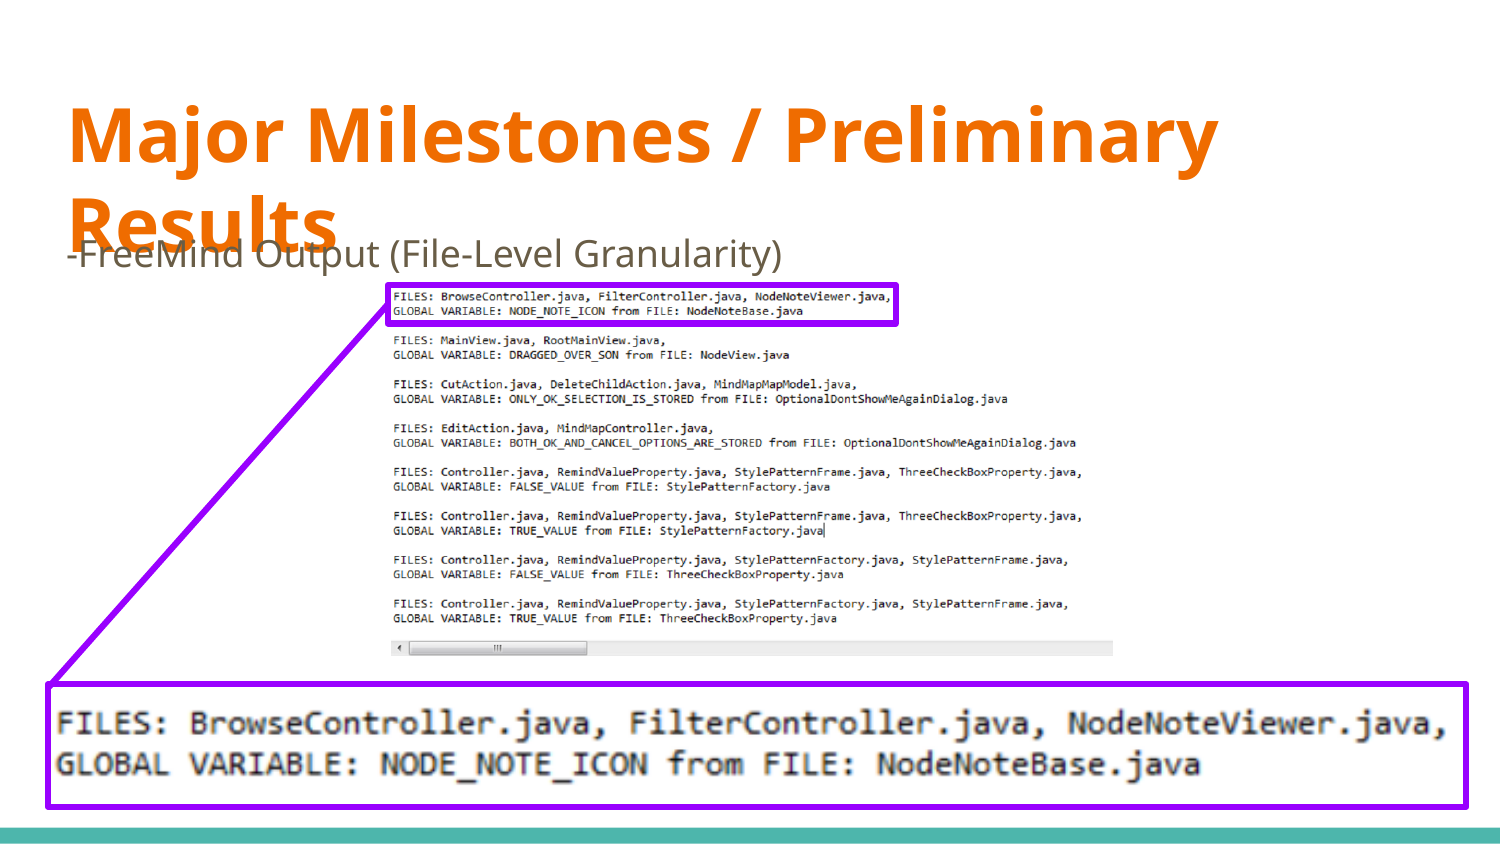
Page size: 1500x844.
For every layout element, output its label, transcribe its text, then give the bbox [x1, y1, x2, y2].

picture [50, 687, 1464, 804]
picture [391, 282, 1113, 656]
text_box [48, 304, 389, 688]
title Major Milestones / Preliminary Results [51, 72, 1449, 189]
list -FreeMind Output (File-Level Granularity) [51, 207, 1449, 681]
